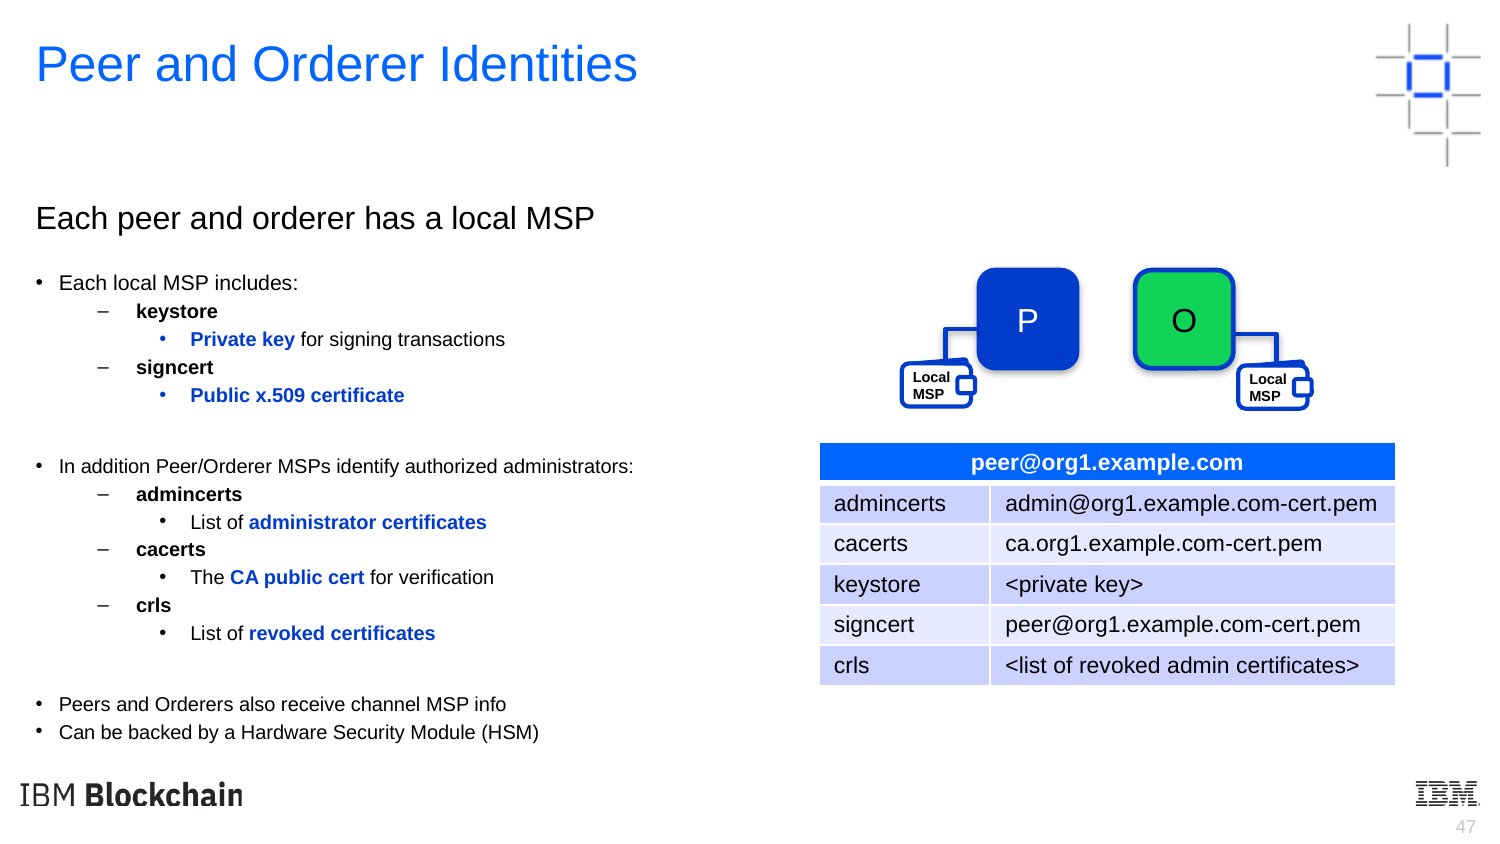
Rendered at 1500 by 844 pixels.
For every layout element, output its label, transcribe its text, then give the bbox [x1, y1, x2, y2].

text_box P [978, 269, 1078, 369]
table_cell admincerts [820, 486, 989, 523]
text_box [676, 305, 1500, 813]
picture [1376, 24, 1480, 166]
table_header peer@org1.example.com [820, 443, 1395, 480]
table_cell signcert [820, 606, 989, 644]
table_cell ca.org1.example.com-cert.pem [991, 525, 1395, 563]
list Peer and Orderer Identities [20, 23, 1295, 190]
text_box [945, 328, 979, 358]
table_cell crls [820, 646, 989, 685]
text_box O [1134, 269, 1235, 369]
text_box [1233, 333, 1277, 361]
table_cell admin@org1.example.com-cert.pem [991, 486, 1395, 523]
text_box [897, 359, 982, 411]
table_cell keystore [820, 565, 989, 604]
table_cell cacerts [820, 525, 989, 563]
list Each peer and orderer has a local MSP Each local MSP includes: keystore Private key for signing transactions signcert Public x.509 certificate In addition Peer/Orderer MSPs identify authorized administrators: admincerts List of administrator certificates cacerts The CA public cert for verification crls List of revoked certificates Peers and Orderers also receive channel MSP info Can be backed by a Hardware Security Module (HSM) [20, 189, 1481, 756]
table_cell <private key> [991, 565, 1395, 604]
table_cell peer@org1.example.com-cert.pem [991, 606, 1395, 644]
table_cell <list of revoked admin certificates> [991, 646, 1395, 685]
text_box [1234, 362, 1319, 414]
